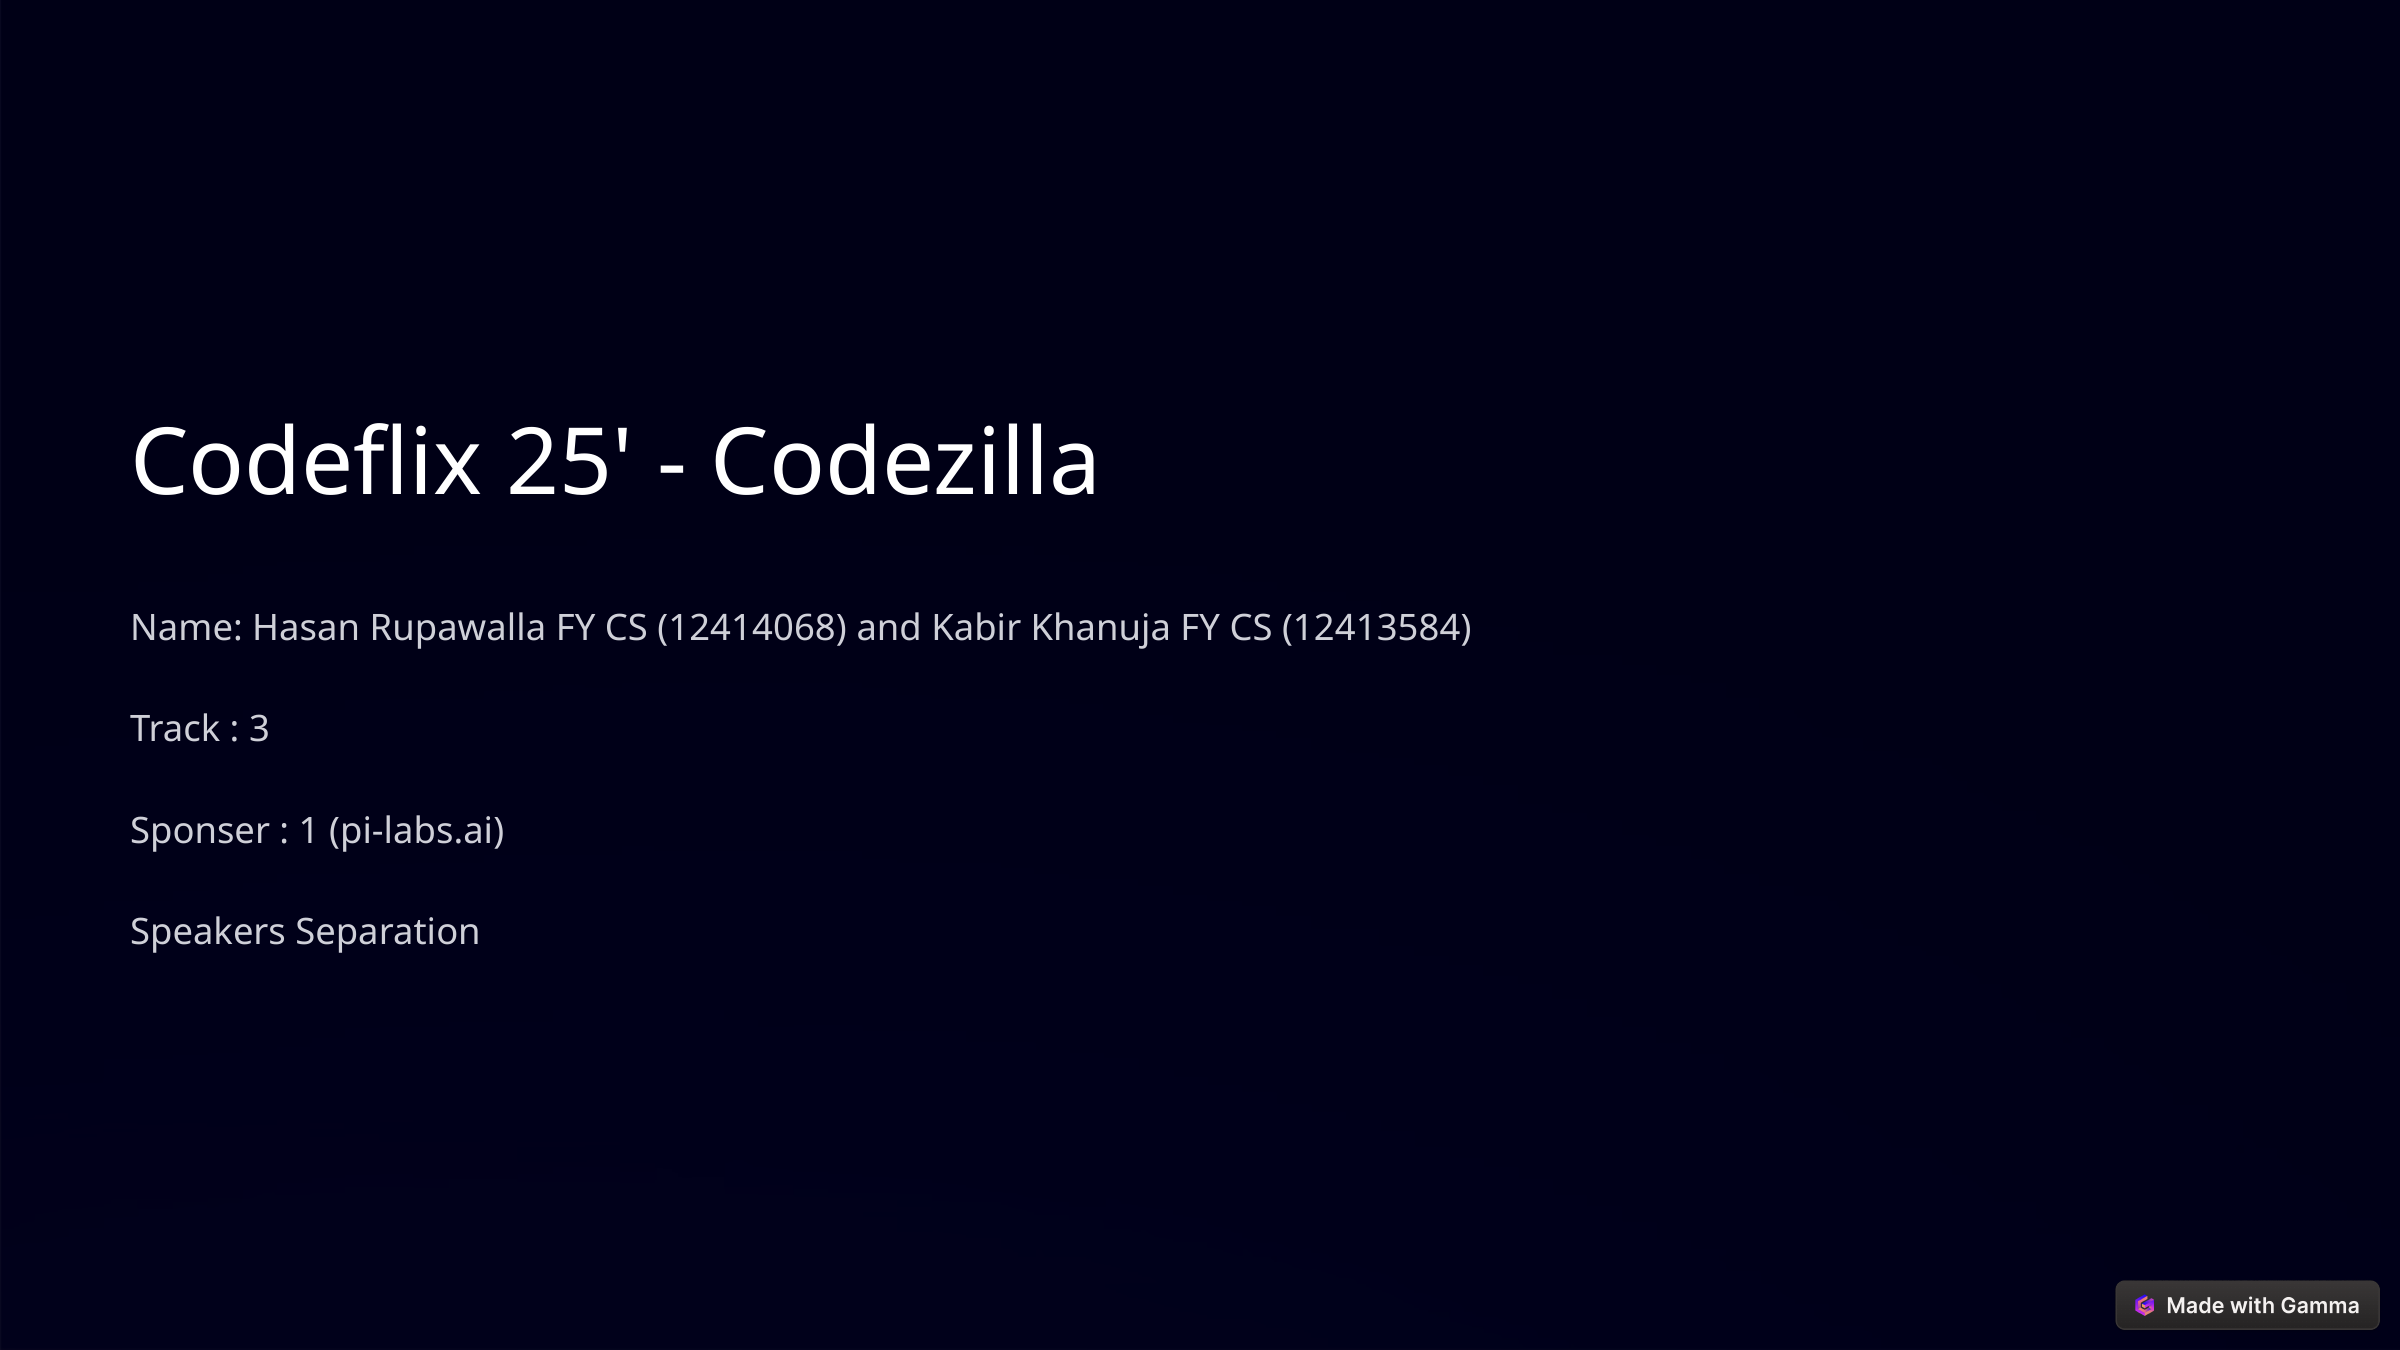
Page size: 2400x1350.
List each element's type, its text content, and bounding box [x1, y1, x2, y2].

text_box Track : 3 [130, 689, 2270, 750]
text_box Speakers Separation [130, 892, 2270, 953]
text_box Name: Hasan Rupawalla FY CS (12414068) and Kabir Khanuja FY CS (12413584) [130, 588, 2270, 648]
text_box Codeflix 25' - Codezilla [130, 397, 1079, 515]
text_box Sponser : 1 (pi-labs.ai) [130, 791, 2270, 851]
picture [2106, 1271, 2389, 1339]
